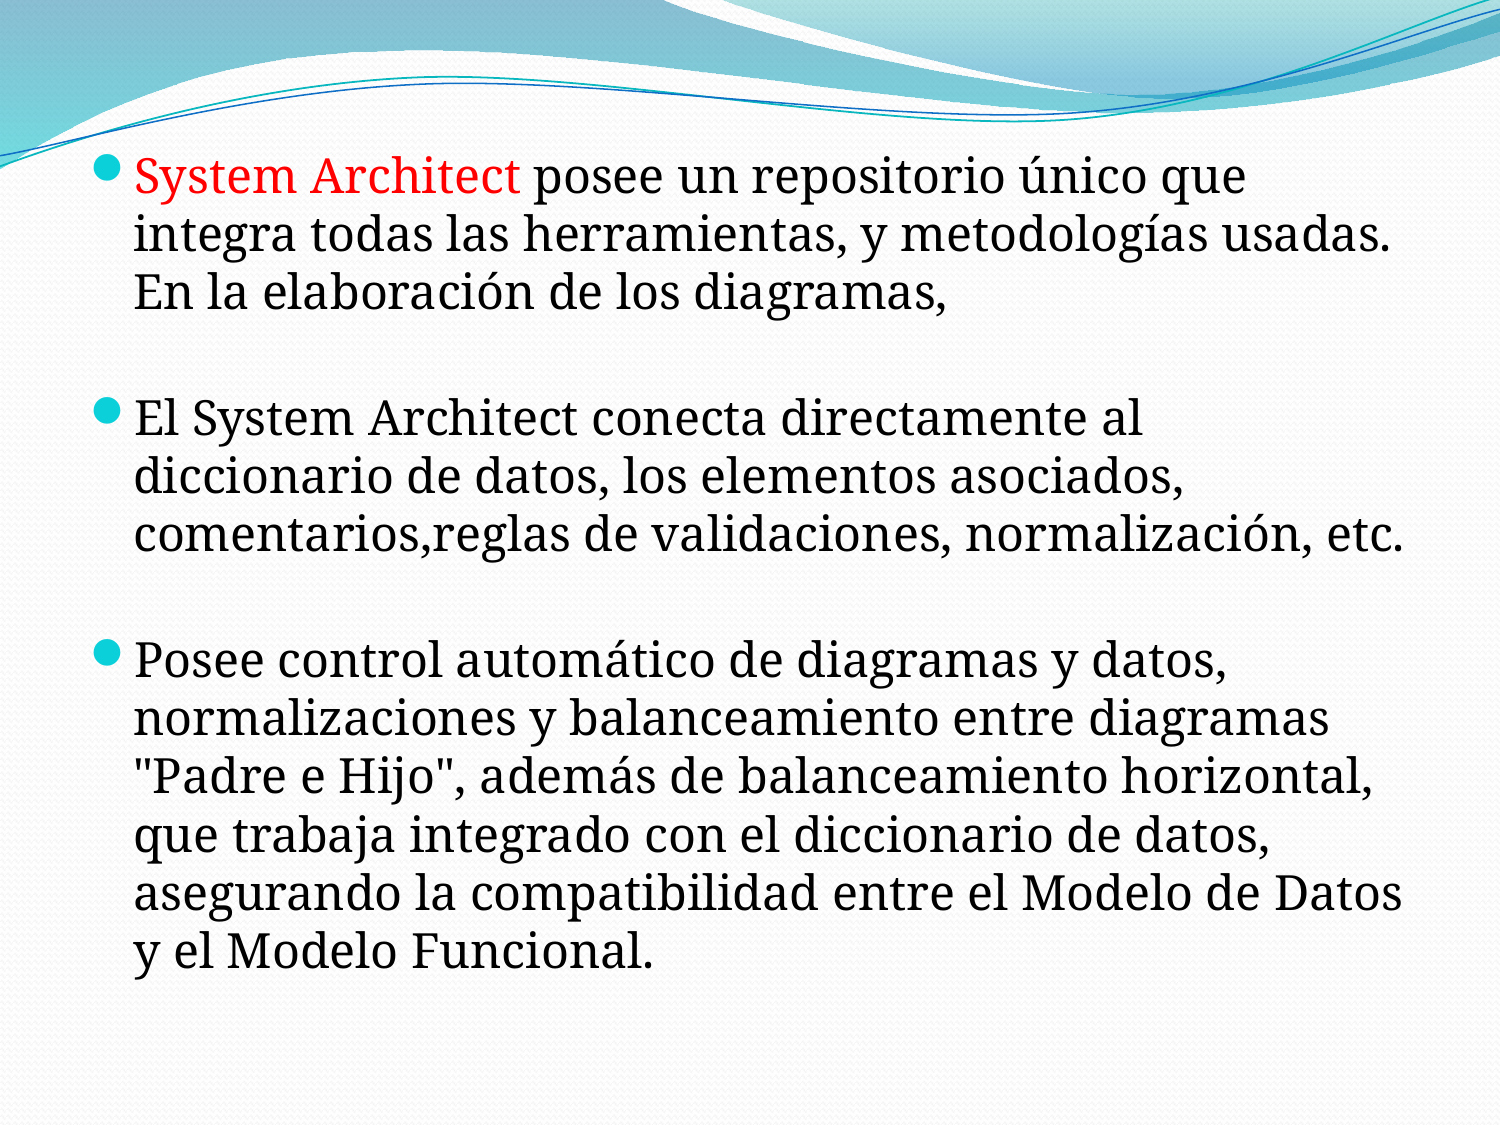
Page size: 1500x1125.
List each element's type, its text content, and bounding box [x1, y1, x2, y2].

list System Architect posee un repositorio único que integra todas las herramientas, y metodologías usadas. En la elaboración de los diagramas, El System Architect conecta directamente al diccionario de datos, los elementos asociados, comentarios,reglas de validaciones, normalización, etc. Posee control automático de diagramas y datos, normalizaciones y balanceamiento entre diagramas "Padre e Hijo", además de balanceamiento horizontal, que trabaja integrado con el diccionario de datos, asegurando la compatibilidad entre el Modelo de Datos y el Modelo Funcional. [75, 137, 1425, 1038]
